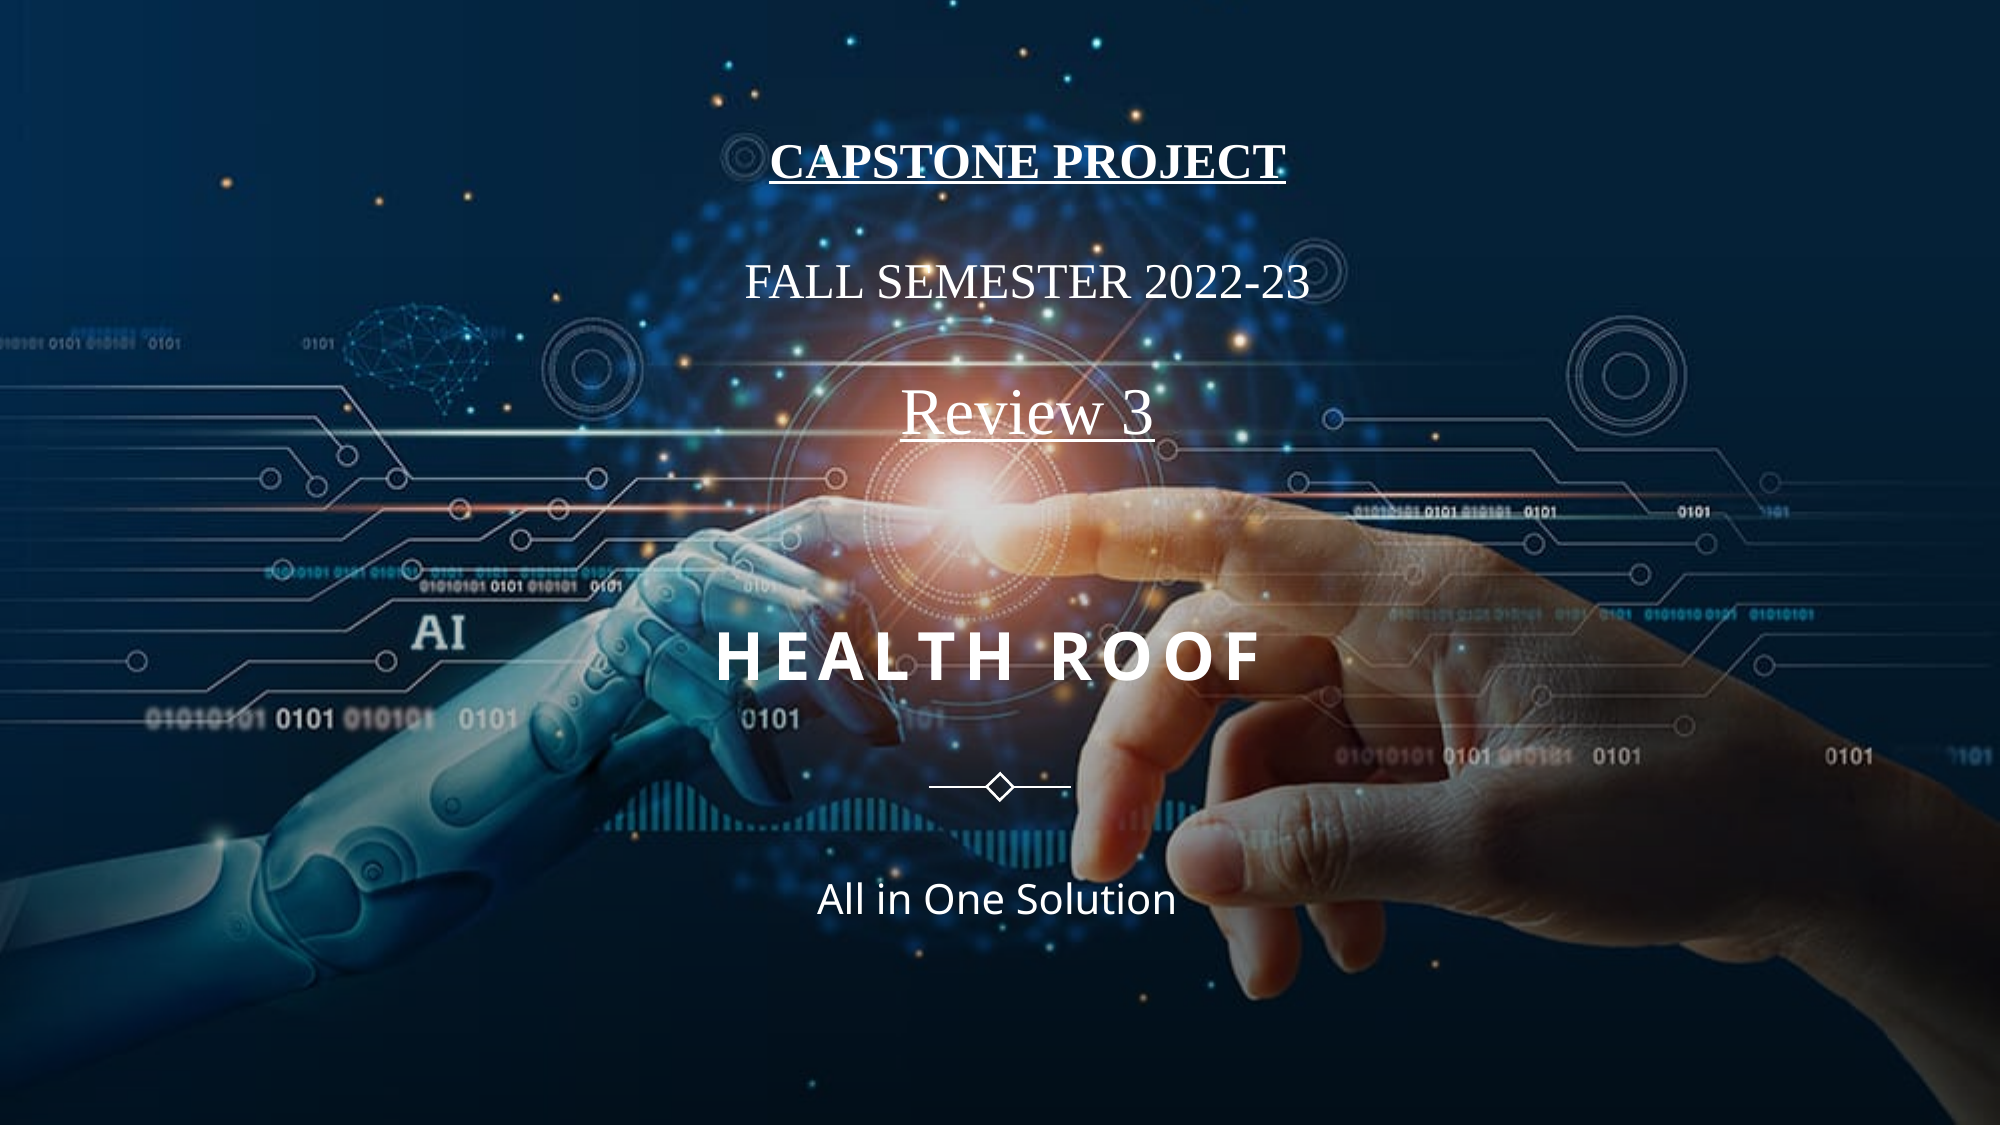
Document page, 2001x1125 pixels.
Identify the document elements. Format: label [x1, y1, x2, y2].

picture [0, 0, 2000, 1125]
text_box [928, 777, 1072, 797]
